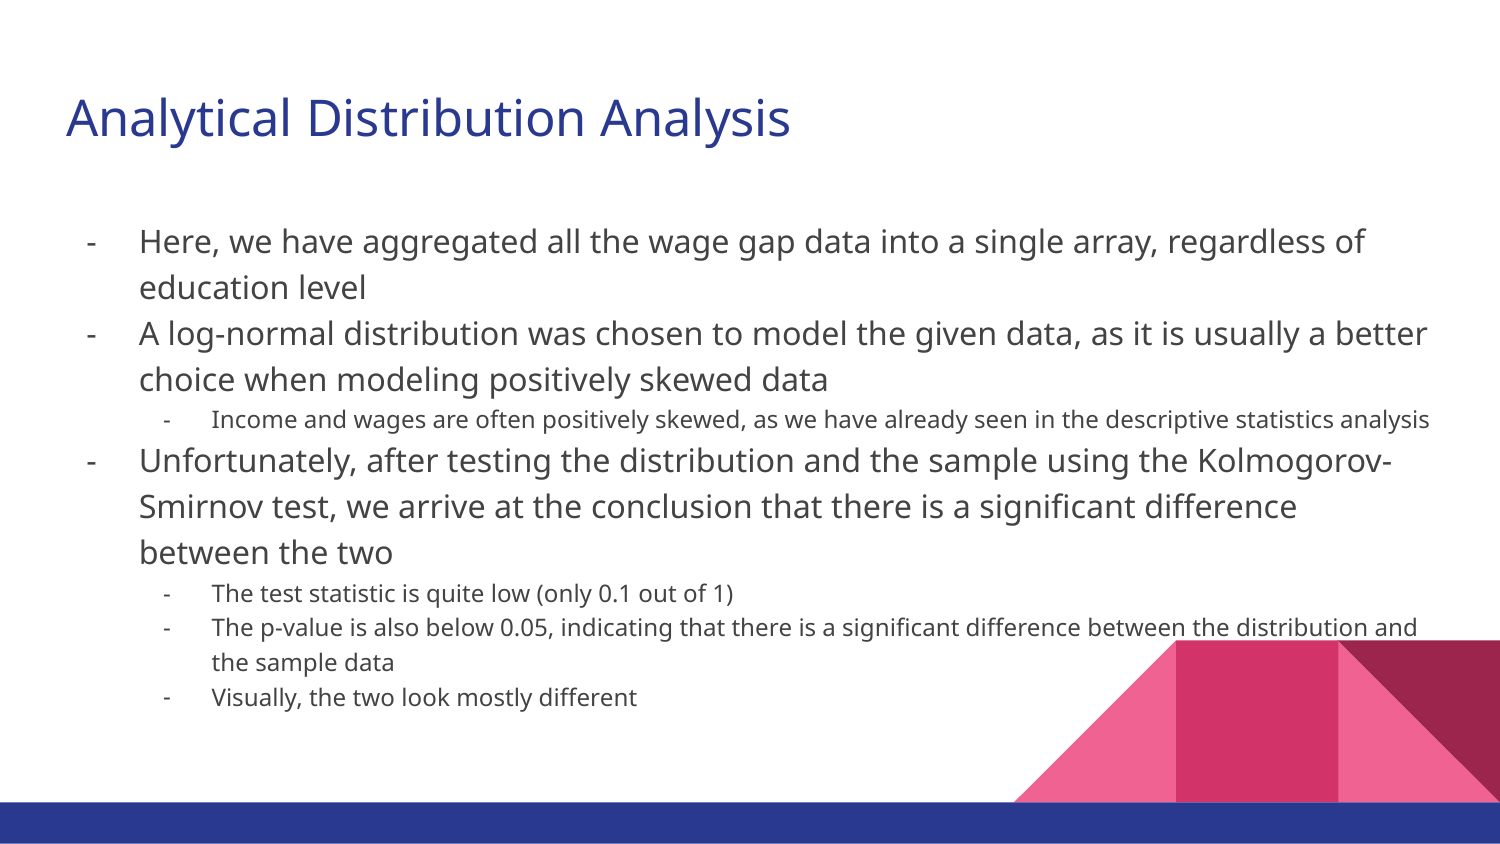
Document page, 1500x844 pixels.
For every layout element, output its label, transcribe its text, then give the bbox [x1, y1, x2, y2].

title Analytical Distribution Analysis [51, 67, 1449, 167]
list Here, we have aggregated all the wage gap data into a single array, regardless of education level A log-normal distribution was chosen to model the given data, as it is usually a better choice when modeling positively skewed data Income and wages are often positively skewed, as we have already seen in the descriptive statistics analysis Unfortunately, after testing the distribution and the sample using the Kolmogorov-Smirnov test, we arrive at the conclusion that there is a significant difference between the two The test statistic is quite low (only 0.1 out of 1) The p-value is also below 0.05, indicating that there is a significant difference between the distribution and the sample data Visually, the two look mostly different [51, 201, 1449, 750]
